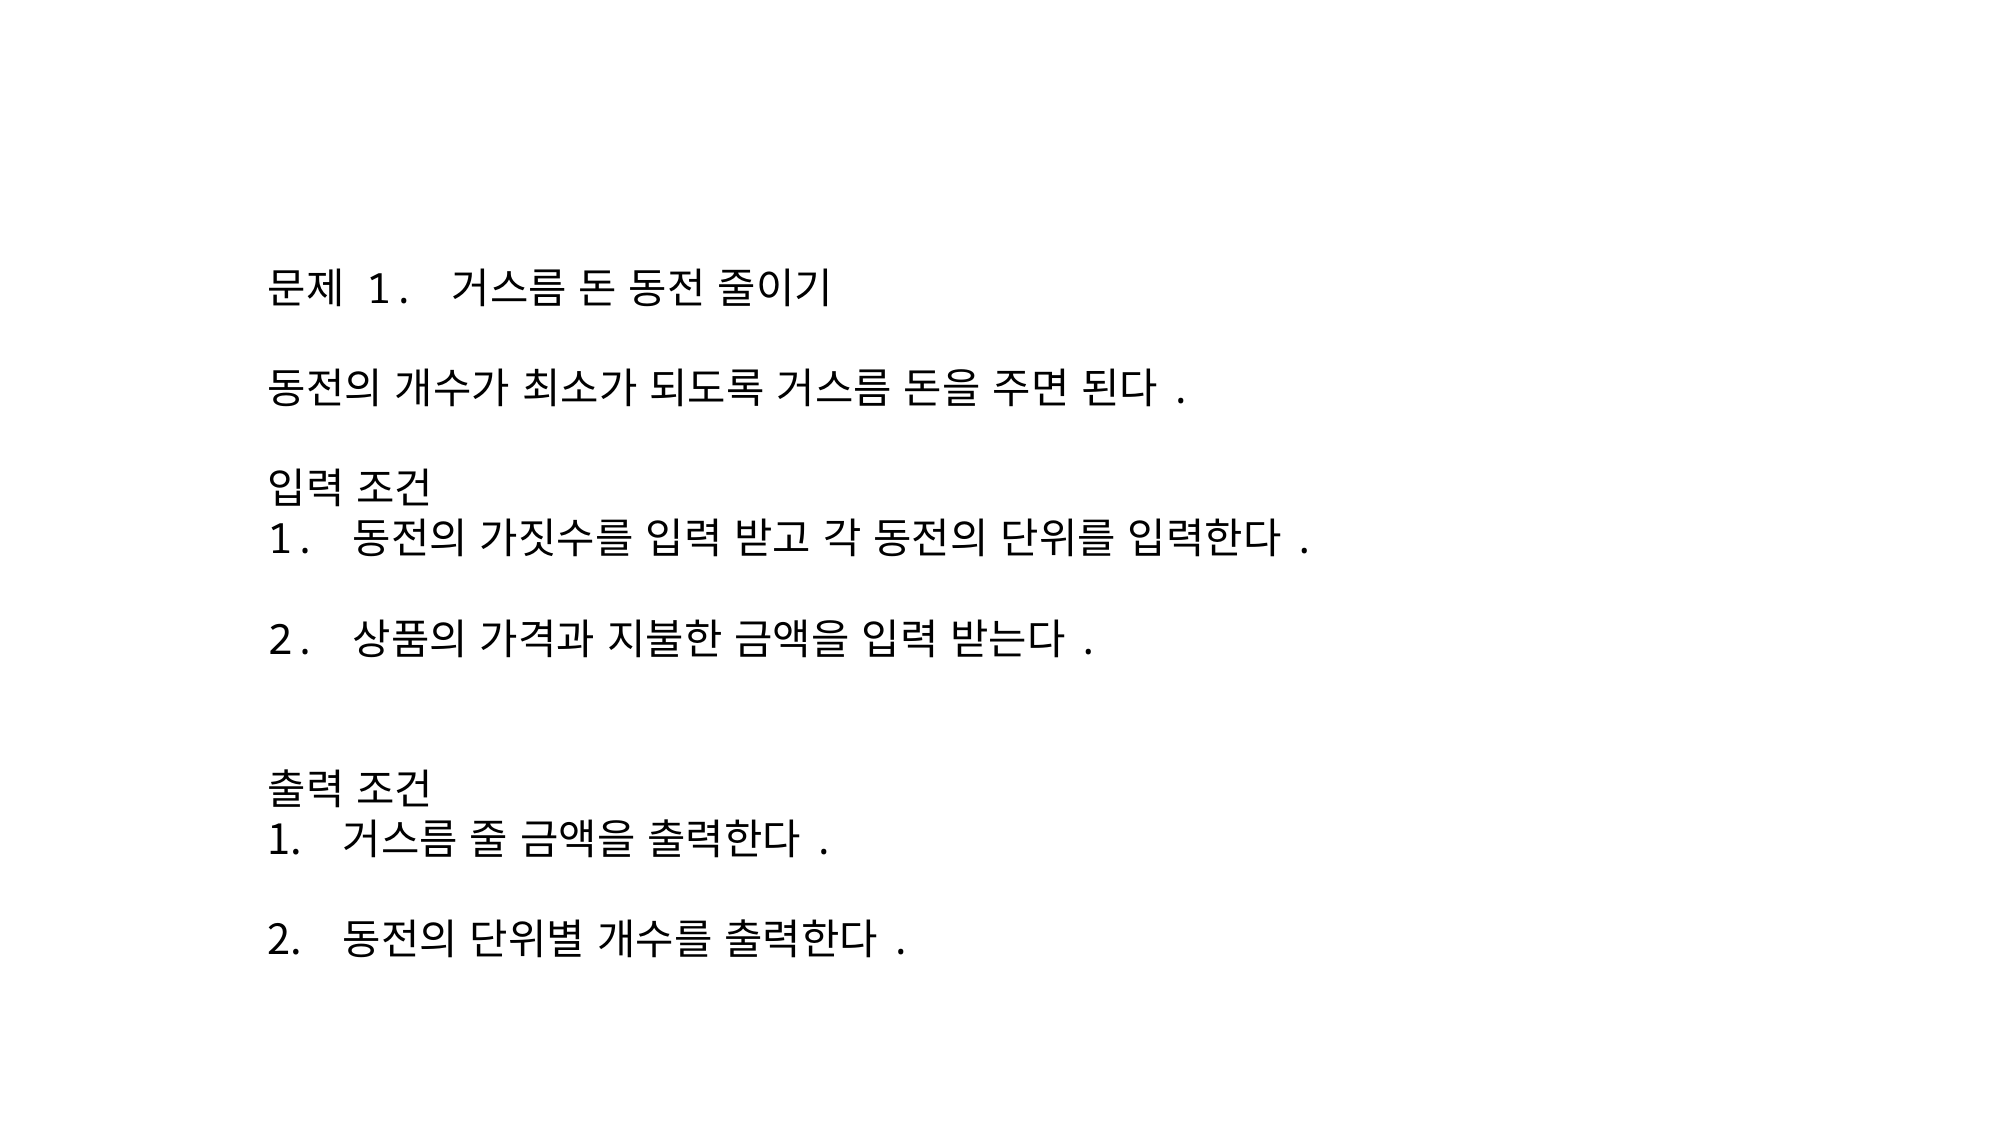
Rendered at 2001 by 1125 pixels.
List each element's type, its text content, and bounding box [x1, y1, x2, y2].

text_box 문제 1. 거스름 돈 동전 줄이기 동전의 개수가 최소가 되도록 거스름 돈을 주면 된다. 입력 조건 1. 동전의 가짓수를 입력 받고 각 동전의 단위를 입력한다. 2. 상품의 가격과 지불한 금액을 입력 받는다. 출력 조건 거스름 줄 금액을 출력한다. 동전의 단위별 개수를 출력한다. [252, 254, 1332, 970]
